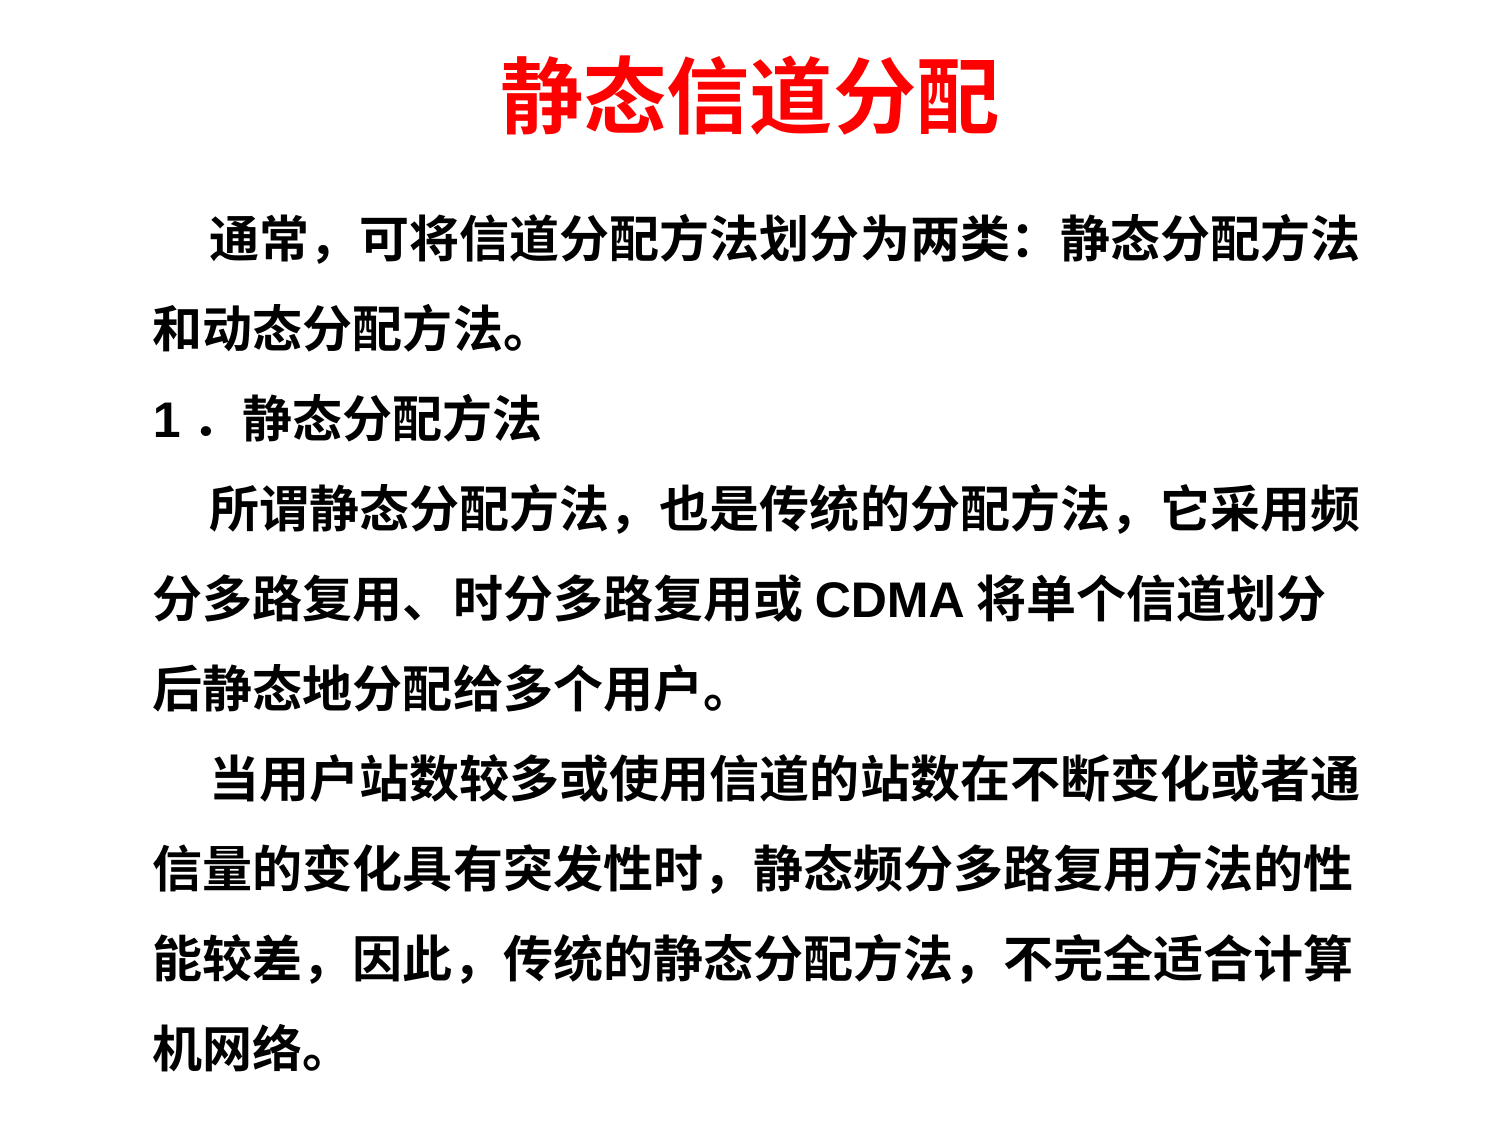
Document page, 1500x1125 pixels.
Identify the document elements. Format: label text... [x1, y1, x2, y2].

title 静态信道分配 [0, 0, 1500, 188]
text_box 通常，可将信道分配方法划分为两类：静态分配方法和动态分配方法。 1．静态分配方法 所谓静态分配方法，也是传统的分配方法，它采用频分多路复用、时分多路复用或CDMA将单个信道划分后静态地分配给多个用户。 当用户站数较多或使用信道的站数在不断变化或者通信量的变化具有突发性时，静态频分多路复用方法的性能较差，因此，传统的静态分配方法，不完全适合计算机网络。 [138, 188, 1379, 1085]
